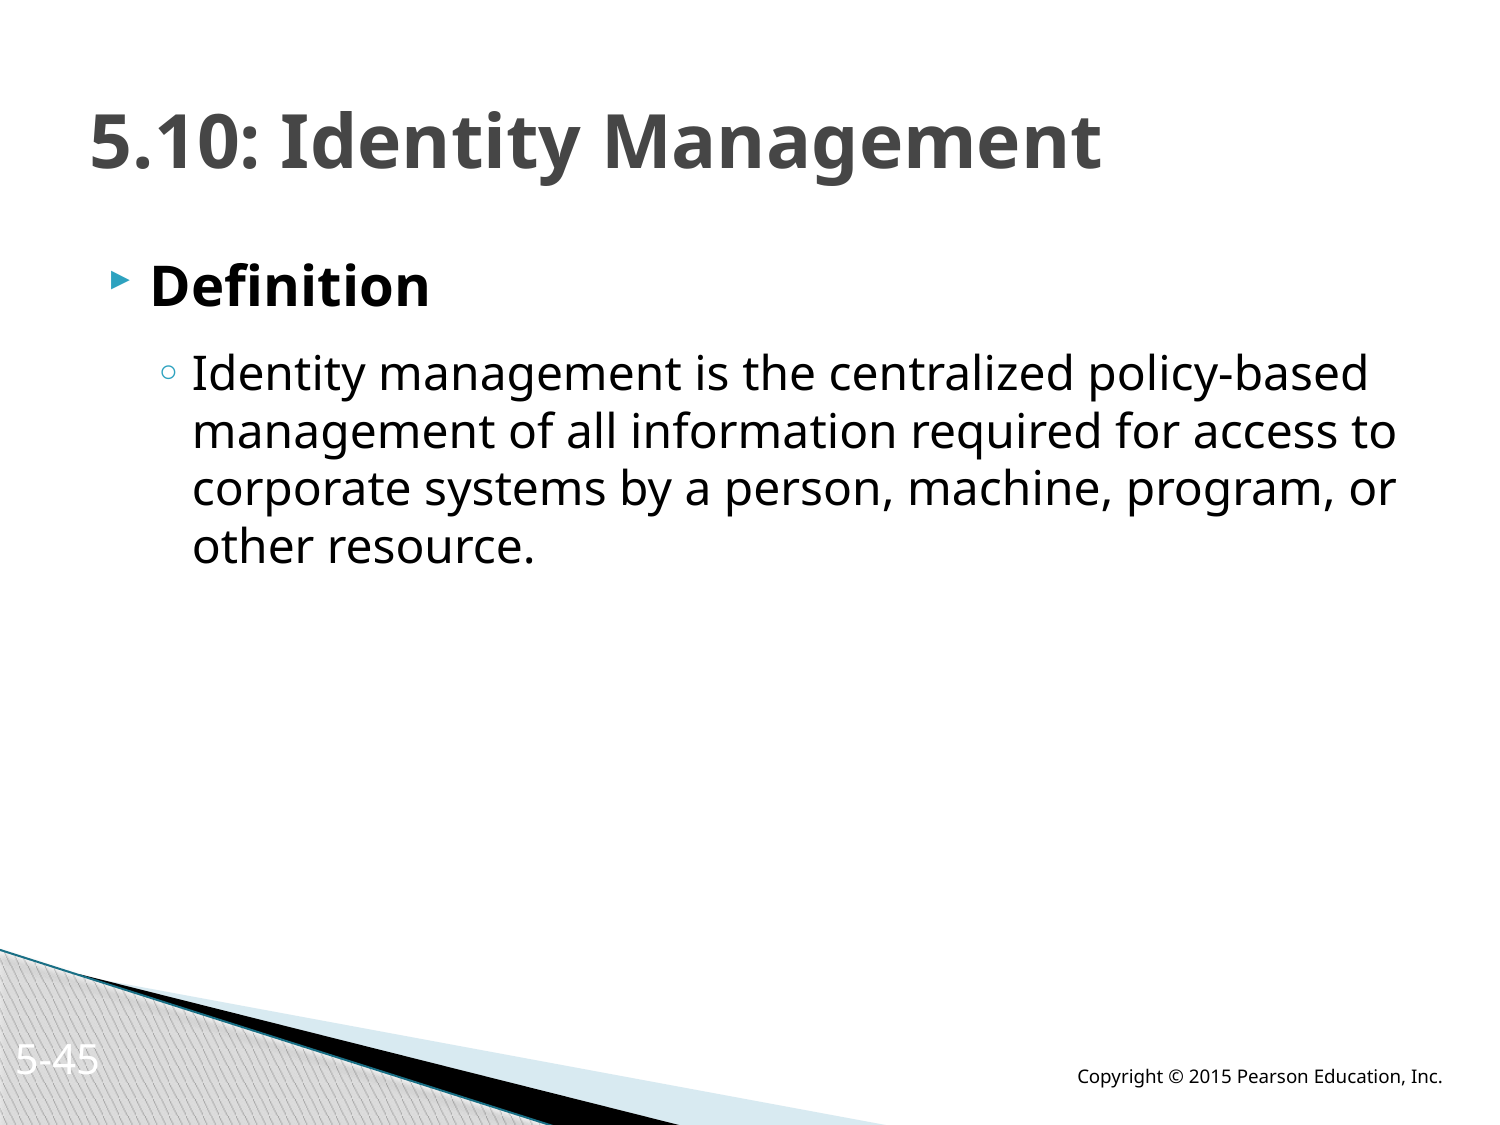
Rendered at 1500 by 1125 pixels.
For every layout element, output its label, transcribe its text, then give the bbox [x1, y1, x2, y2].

list Definition Identity management is the centralized policy-based management of all information required for access to corporate systems by a person, machine, program, or other resource. [75, 242, 1425, 986]
slide_number 5-44 [0, 1025, 150, 1088]
title 5.10: Identity Management [75, 45, 1425, 233]
